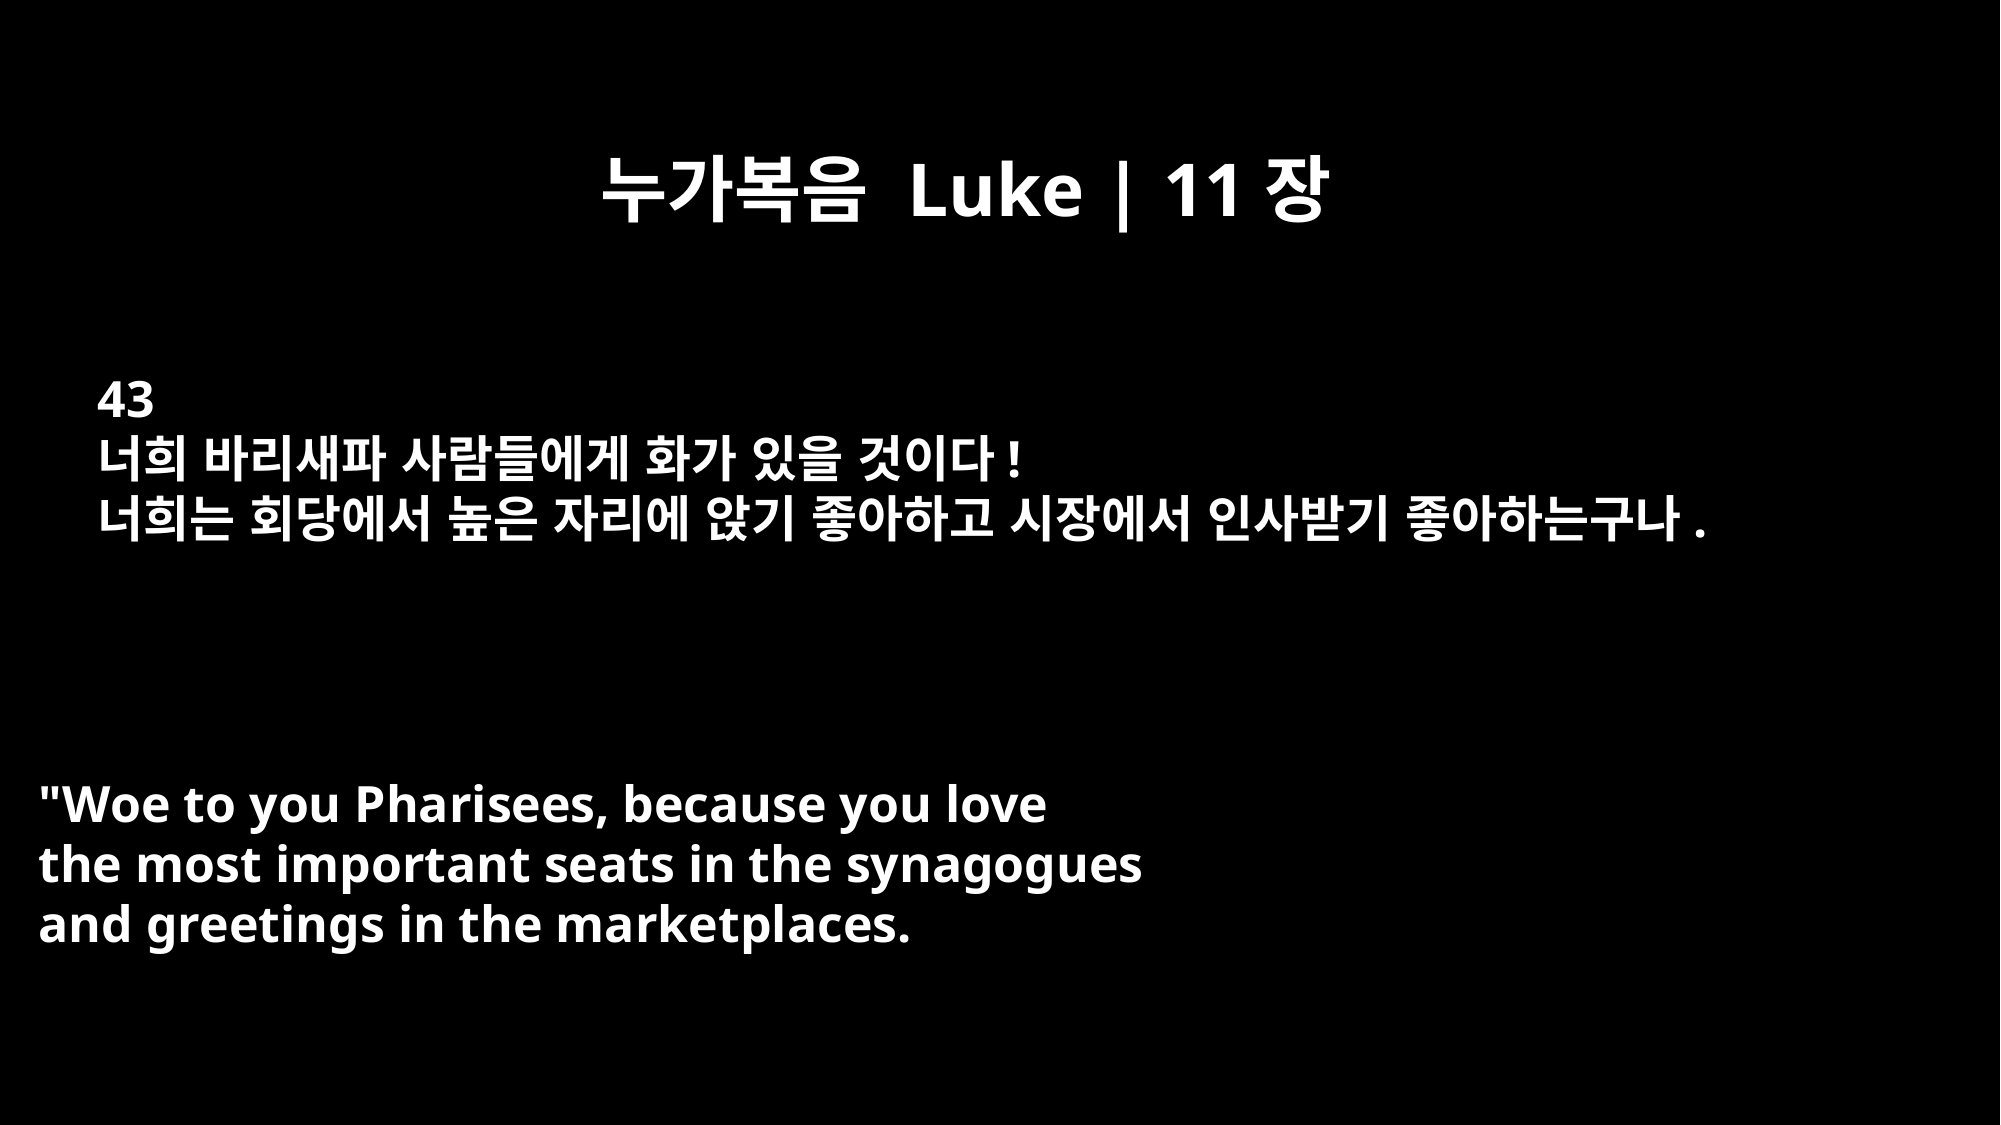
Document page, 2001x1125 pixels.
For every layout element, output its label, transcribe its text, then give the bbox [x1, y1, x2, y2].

text_box 누가복음 Luke | 11장 [585, 136, 1347, 239]
text_box "Woe to you Pharisees, because you love the most important seats in the synagogues and greetings in the marketplaces. [23, 764, 1172, 960]
text_box 43 너희 바리새파 사람들에게 화가 있을 것이다! 너희는 회당에서 높은 자리에 앉기 좋아하고 시장에서 인사받기 좋아하는구나. [82, 359, 1723, 555]
